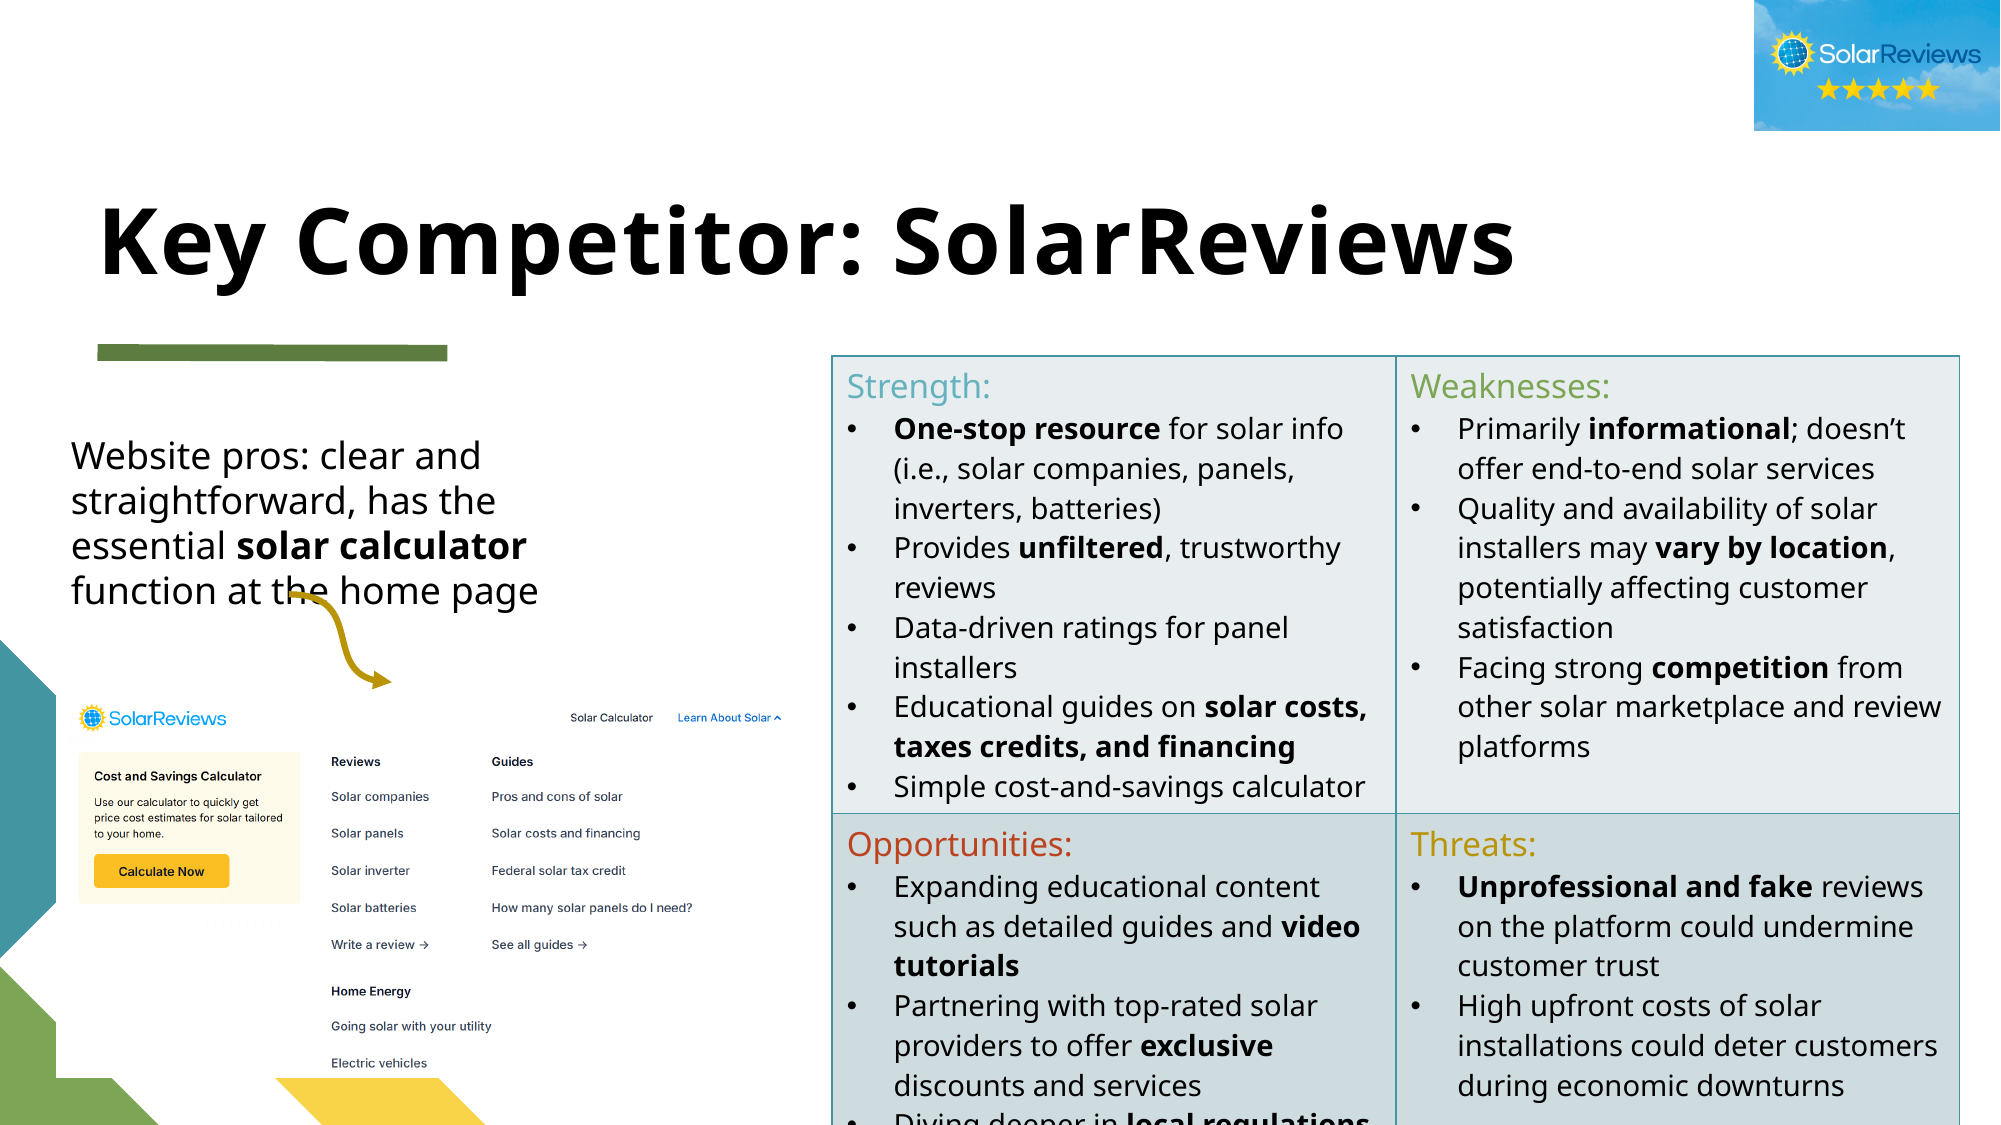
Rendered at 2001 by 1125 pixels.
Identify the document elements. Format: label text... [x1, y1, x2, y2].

table_header Weaknesses: Primarily informational; doesn’t offer end-to-end solar services Quality and availability of solar installers may vary by location, potentially affecting customer satisfaction Facing strong competition from other solar marketplace and review platforms [1397, 357, 1959, 813]
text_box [288, 594, 392, 683]
text_box Website pros: clear and straightforward, has the essential solar calculator function at the home page [56, 424, 625, 620]
table_cell Opportunities: Expanding educational content such as detailed guides and video tutorials Partnering with top-rated solar providers to offer exclusive discounts and services Diving deeper in local regulations on solar installations to provide insights on rebates and costs [833, 814, 1395, 1125]
table_header Strength: One-stop resource for solar info (i.e., solar companies, panels, inverters, batteries) Provides unfiltered, trustworthy reviews Data-driven ratings for panel installers Educational guides on solar costs, taxes credits, and financing Simple cost-and-savings calculator [833, 357, 1395, 813]
table_cell Threats: Unprofessional and fake reviews on the platform could undermine customer trust High upfront costs of solar installations could deter customers during economic downturns [1397, 814, 1959, 1125]
picture [56, 695, 800, 1078]
title Key Competitor: SolarReviews [97, 16, 1882, 293]
picture [1754, 0, 2000, 131]
